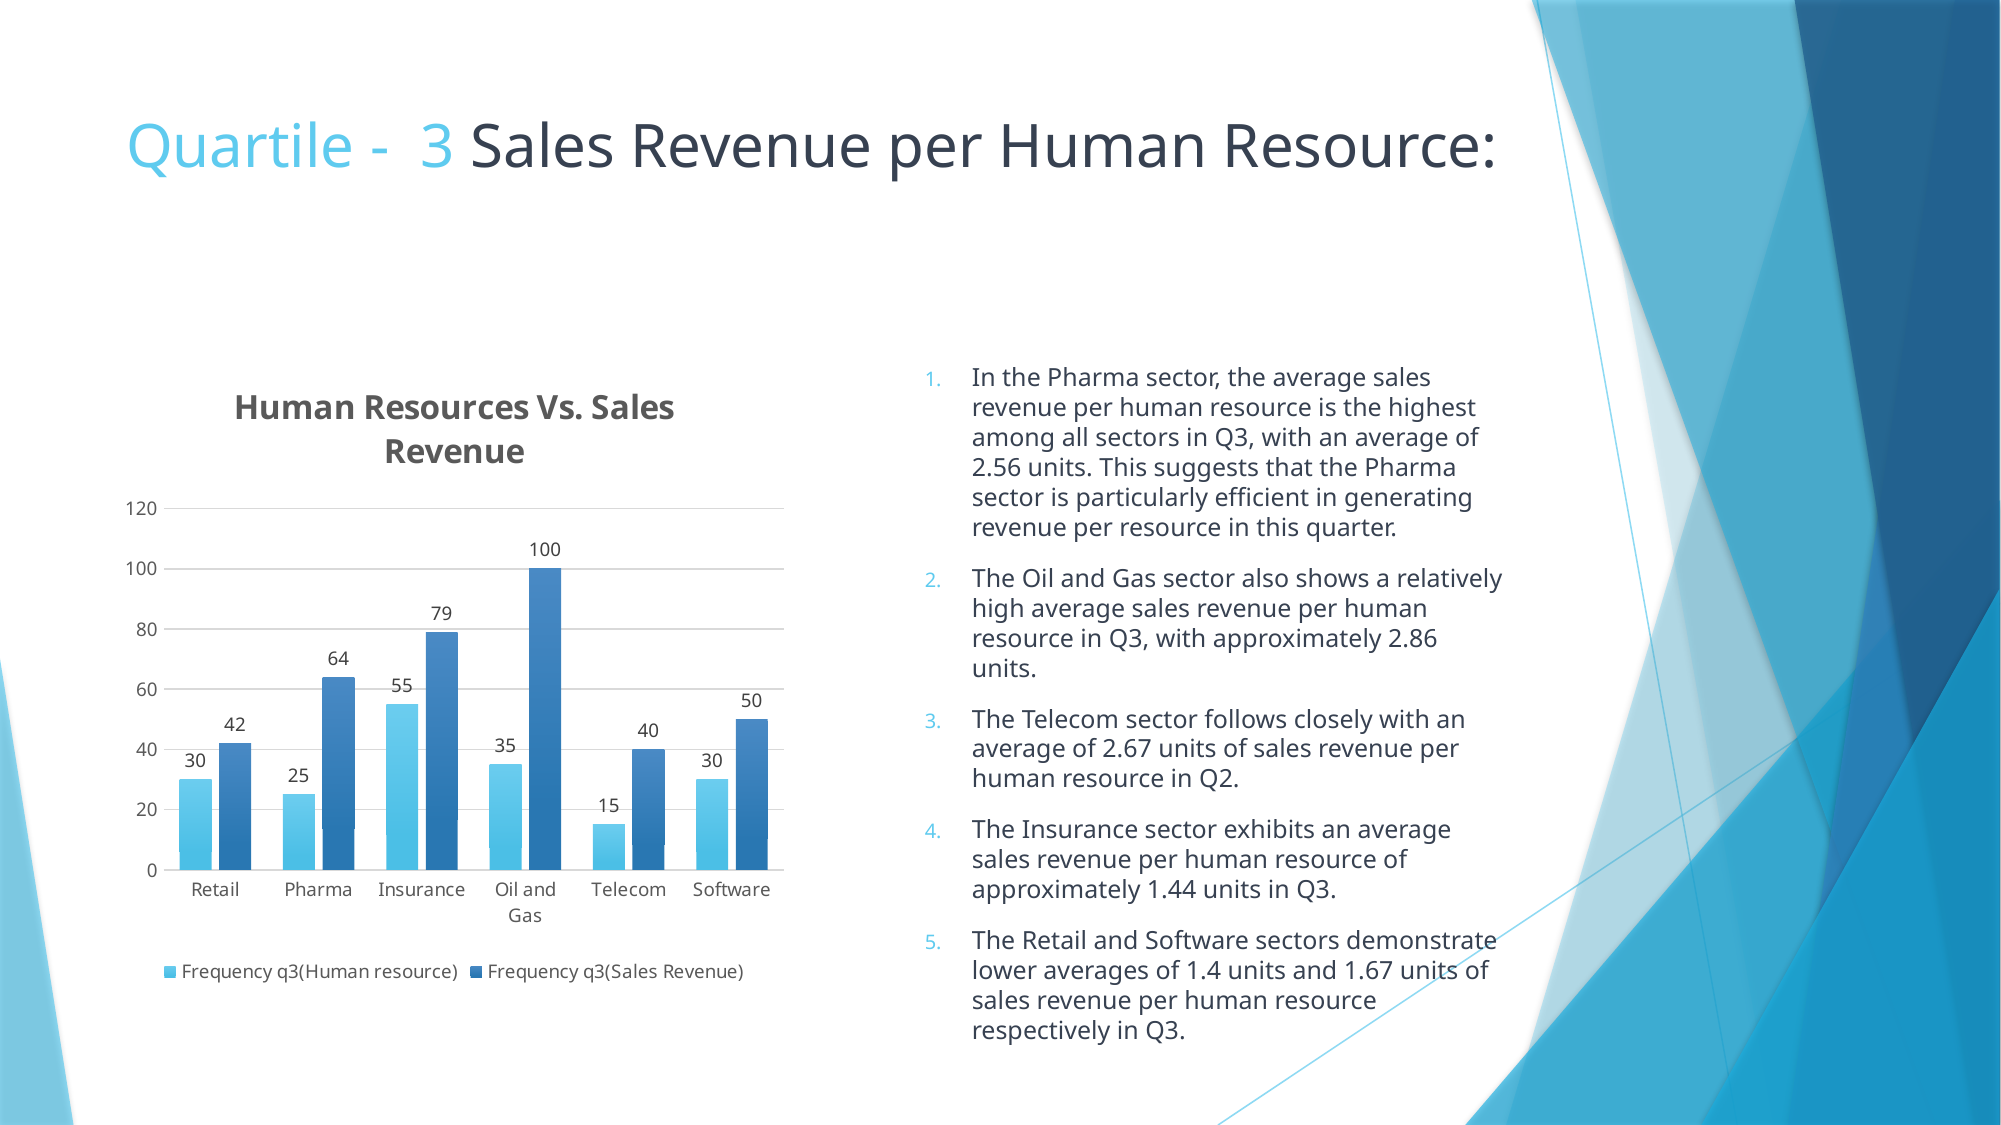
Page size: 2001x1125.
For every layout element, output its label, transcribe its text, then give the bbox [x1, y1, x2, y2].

chart [110, 353, 798, 992]
title Quartile - 3 Sales Revenue per Human Resource: [111, 99, 1522, 317]
list In the Pharma sector, the average sales revenue per human resource is the highest among all sectors in Q3, with an average of 2.56 units. This suggests that the Pharma sector is particularly efficient in generating revenue per resource in this quarter. The Oil and Gas sector also shows a relatively high average sales revenue per human resource in Q3, with approximately 2.86 units. The Telecom sector follows closely with an average of 2.67 units of sales revenue per human resource in Q2. The Insurance sector exhibits an average sales revenue per human resource of approximately 1.44 units in Q3. The Retail and Software sectors demonstrate lower averages of 1.4 units and 1.67 units of sales revenue per human resource respectively in Q3. [834, 354, 1522, 992]
